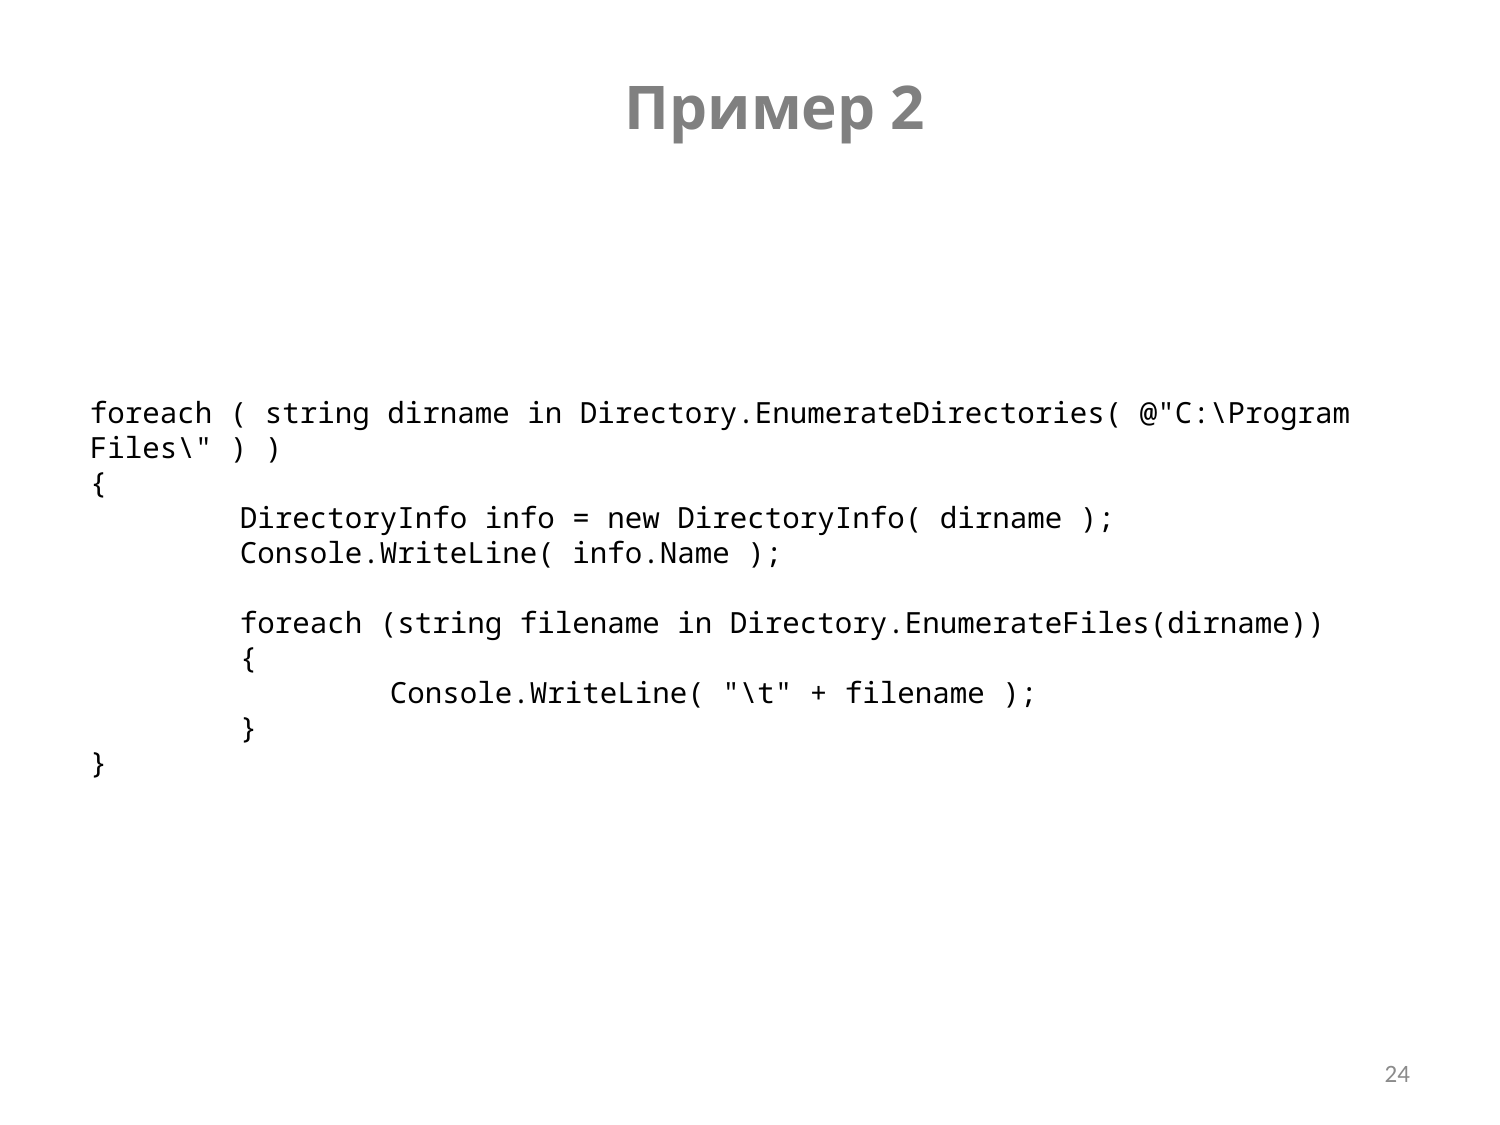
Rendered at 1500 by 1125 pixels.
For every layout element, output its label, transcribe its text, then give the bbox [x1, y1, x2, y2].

text_box Пример 2 [162, 62, 1388, 150]
slide_number 24 [1074, 1042, 1425, 1103]
text_box foreach ( string dirname in Directory.EnumerateDirectories( @"C:\Program Files\" ) ) { DirectoryInfo info = new DirectoryInfo( dirname ); Console.WriteLine( info.Name ); foreach (string filename in Directory.EnumerateFiles(dirname)) { Console.WriteLine( "\t" + filename ); } } [75, 387, 1463, 787]
